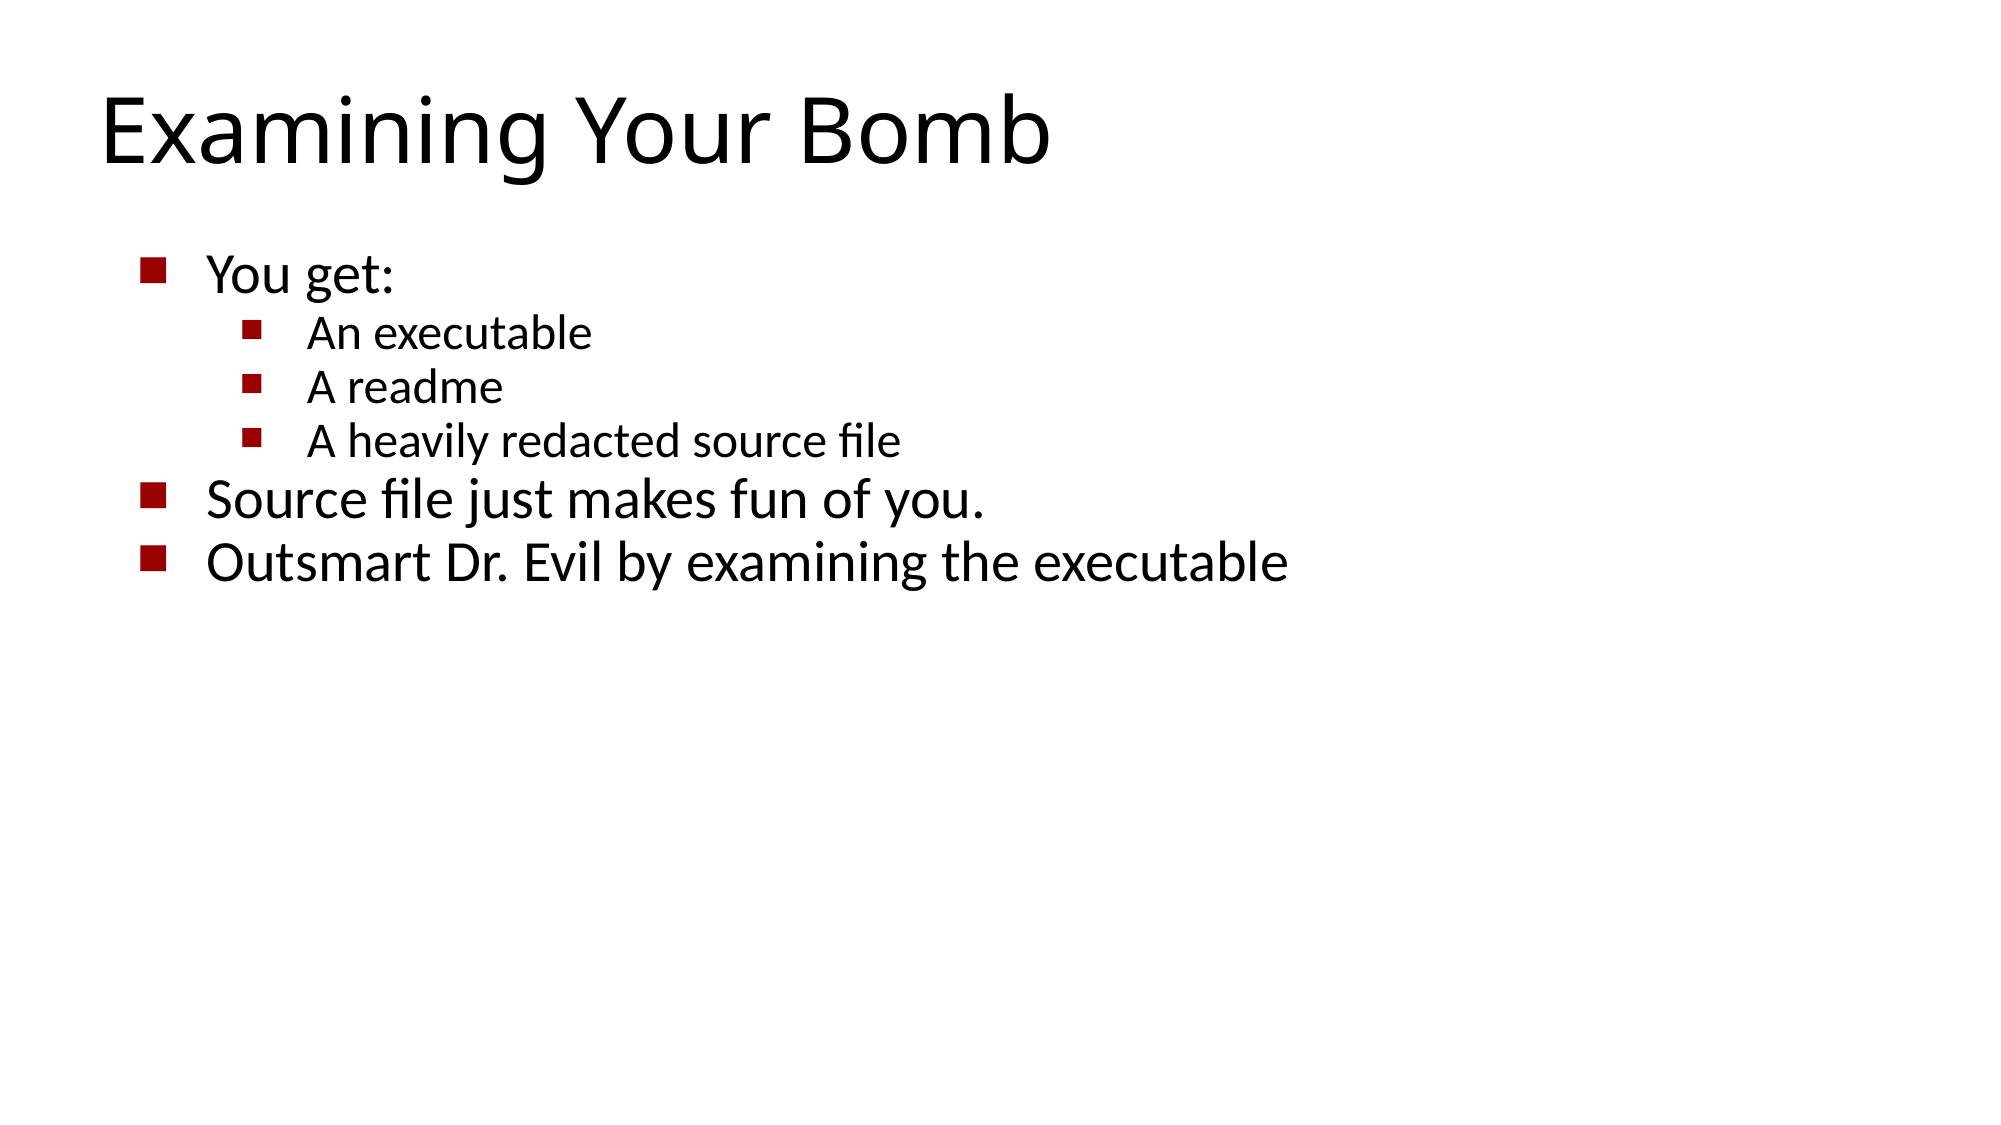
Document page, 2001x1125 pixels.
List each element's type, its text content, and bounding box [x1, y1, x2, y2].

text_box You get: An executable A readme A heavily redacted source file Source file just makes fun of you. Outsmart Dr. Evil by examining the executable [86, 223, 1814, 902]
text_box Examining Your Bomb [78, 20, 1739, 248]
